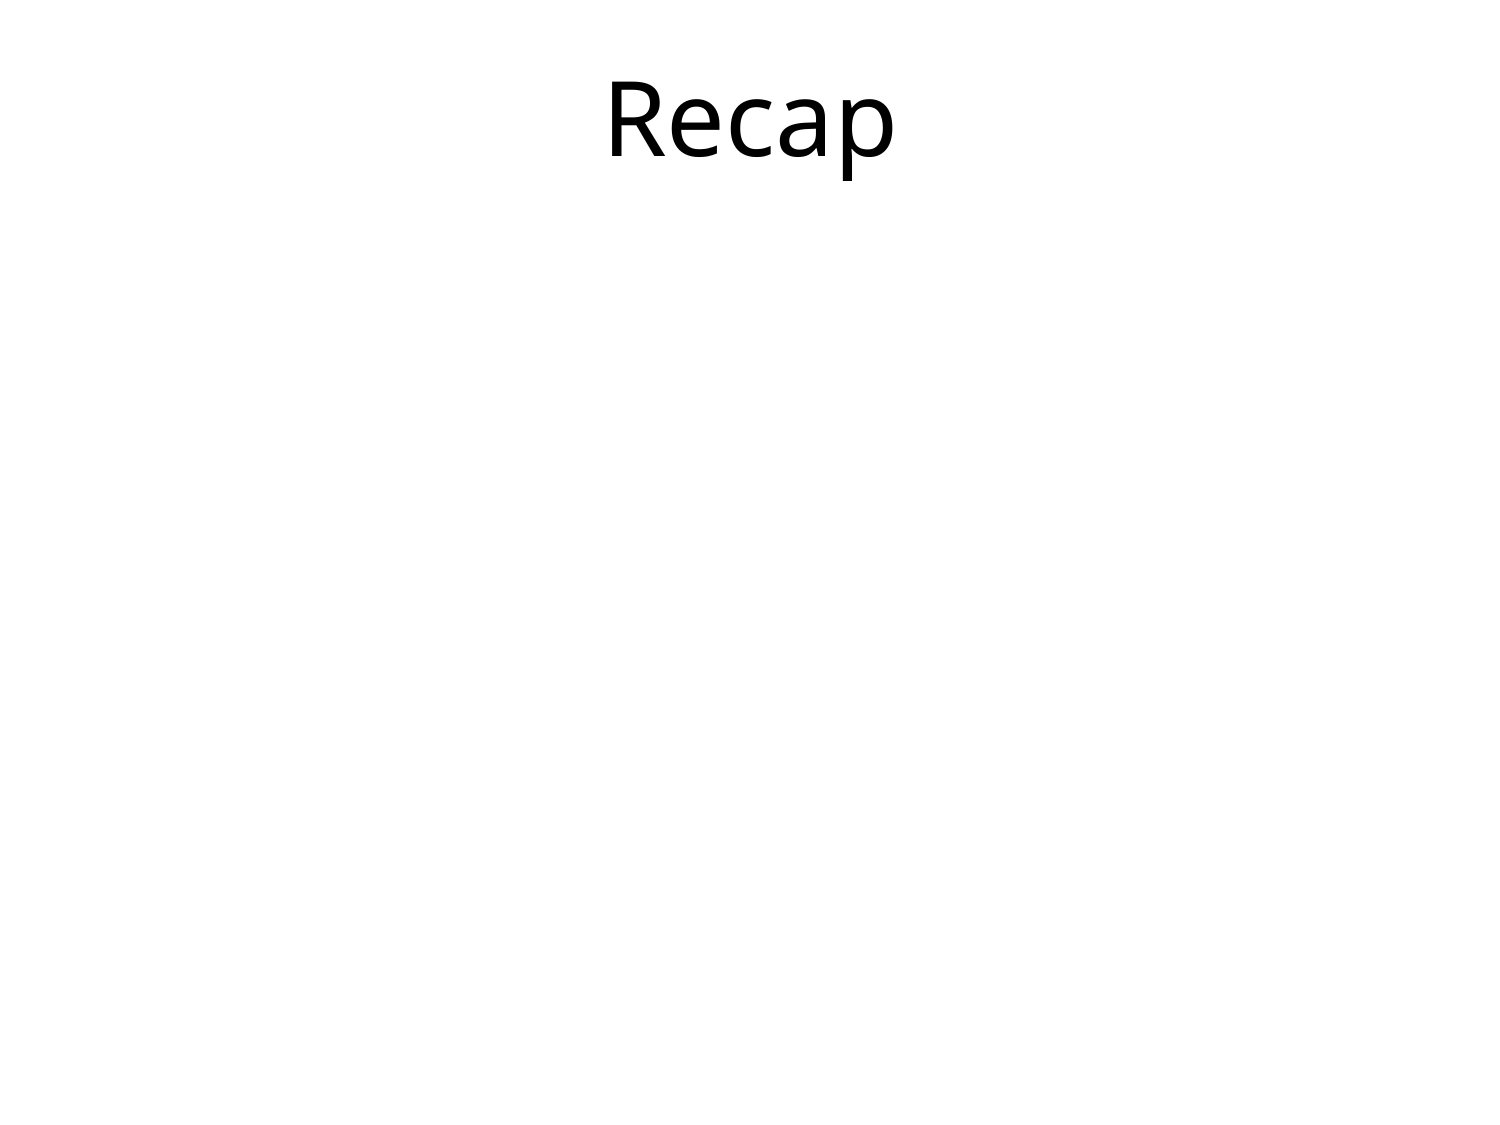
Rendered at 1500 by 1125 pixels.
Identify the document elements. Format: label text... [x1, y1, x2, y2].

title Recap [74, 44, 1426, 254]
